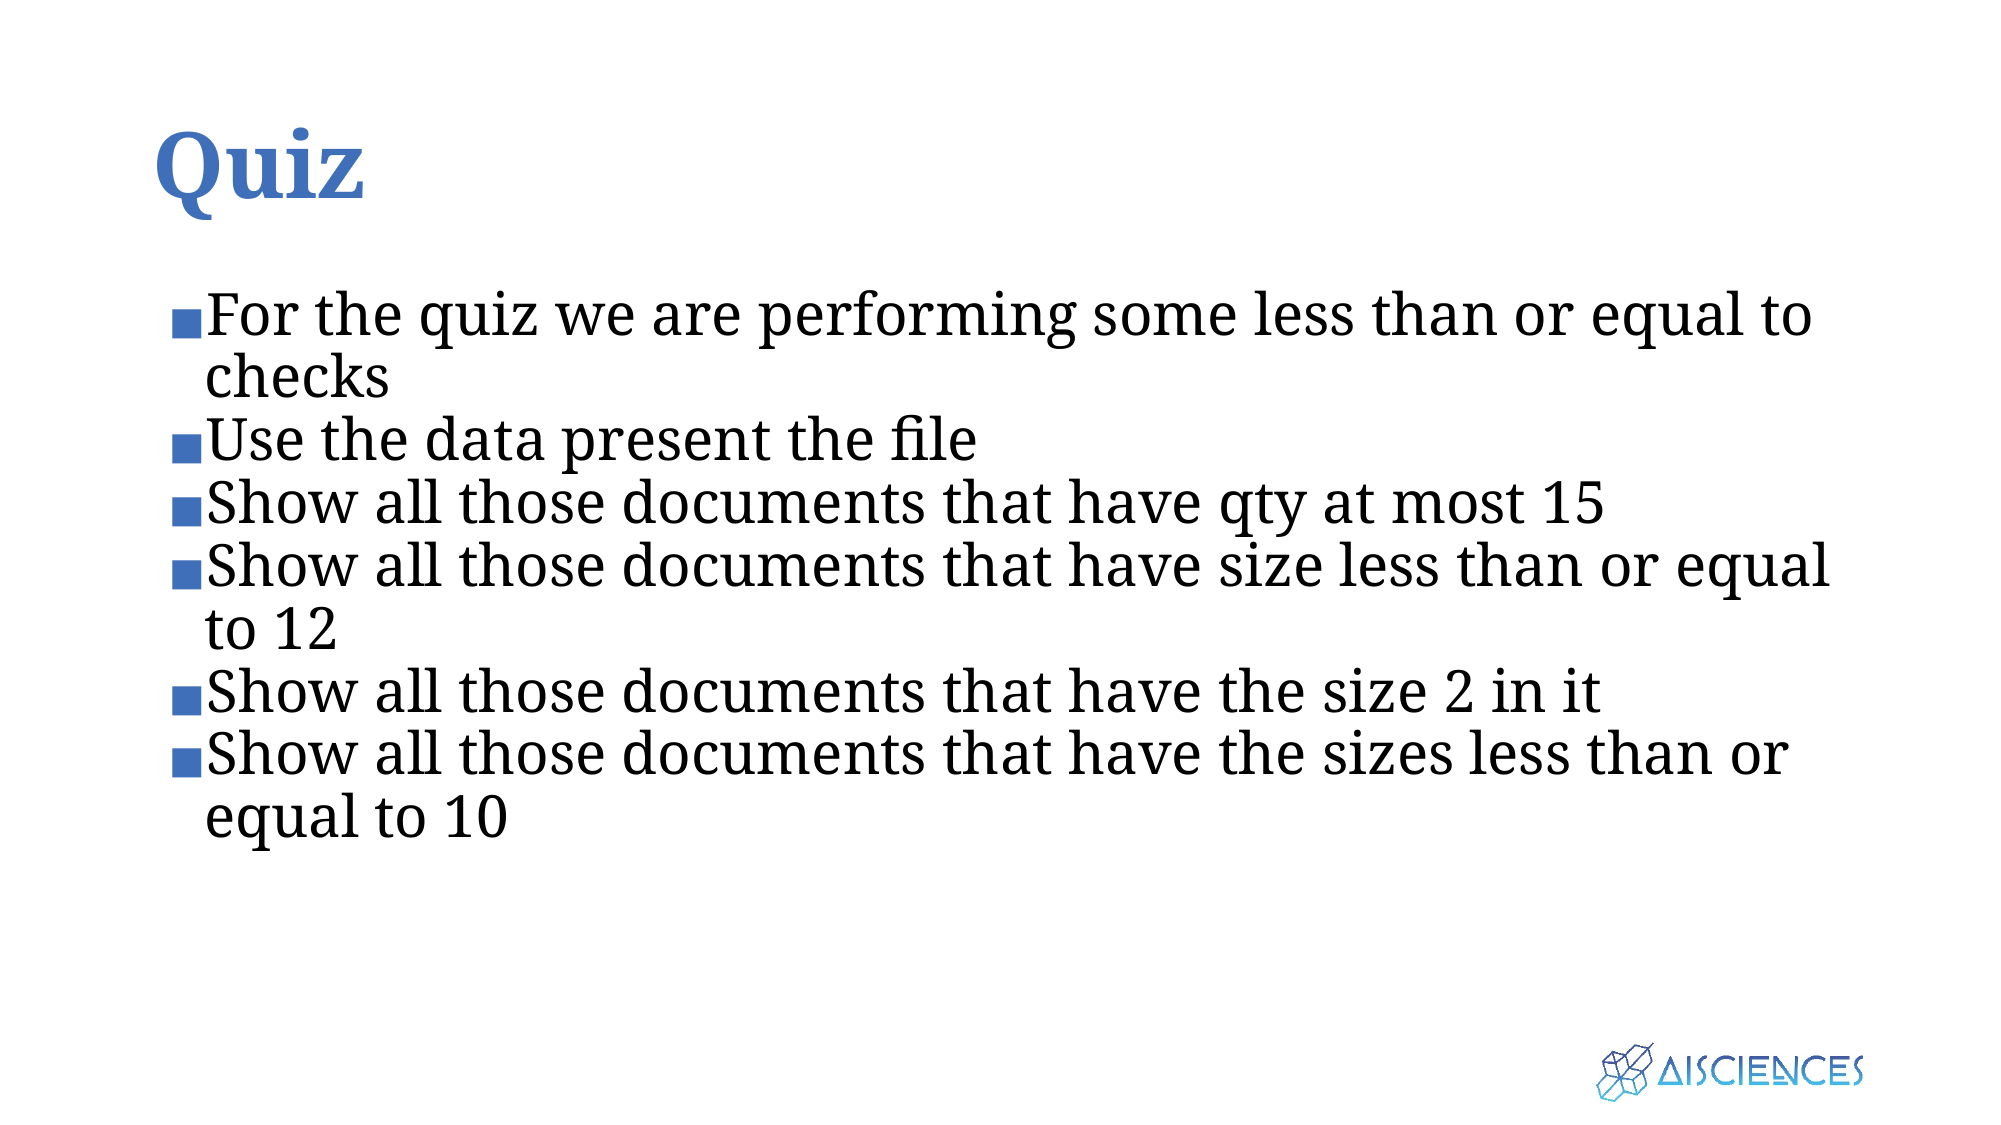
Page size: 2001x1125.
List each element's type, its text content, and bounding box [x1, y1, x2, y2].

picture [1596, 1042, 1863, 1102]
list For the quiz we are performing some less than or equal to checks Use the data present the file Show all those documents that have qty at most 15 Show all those documents that have size less than or equal to 12 Show all those documents that have the size 2 in it Show all those documents that have the sizes less than or equal to 10 [152, 277, 1878, 949]
title Quiz [137, 59, 1863, 278]
